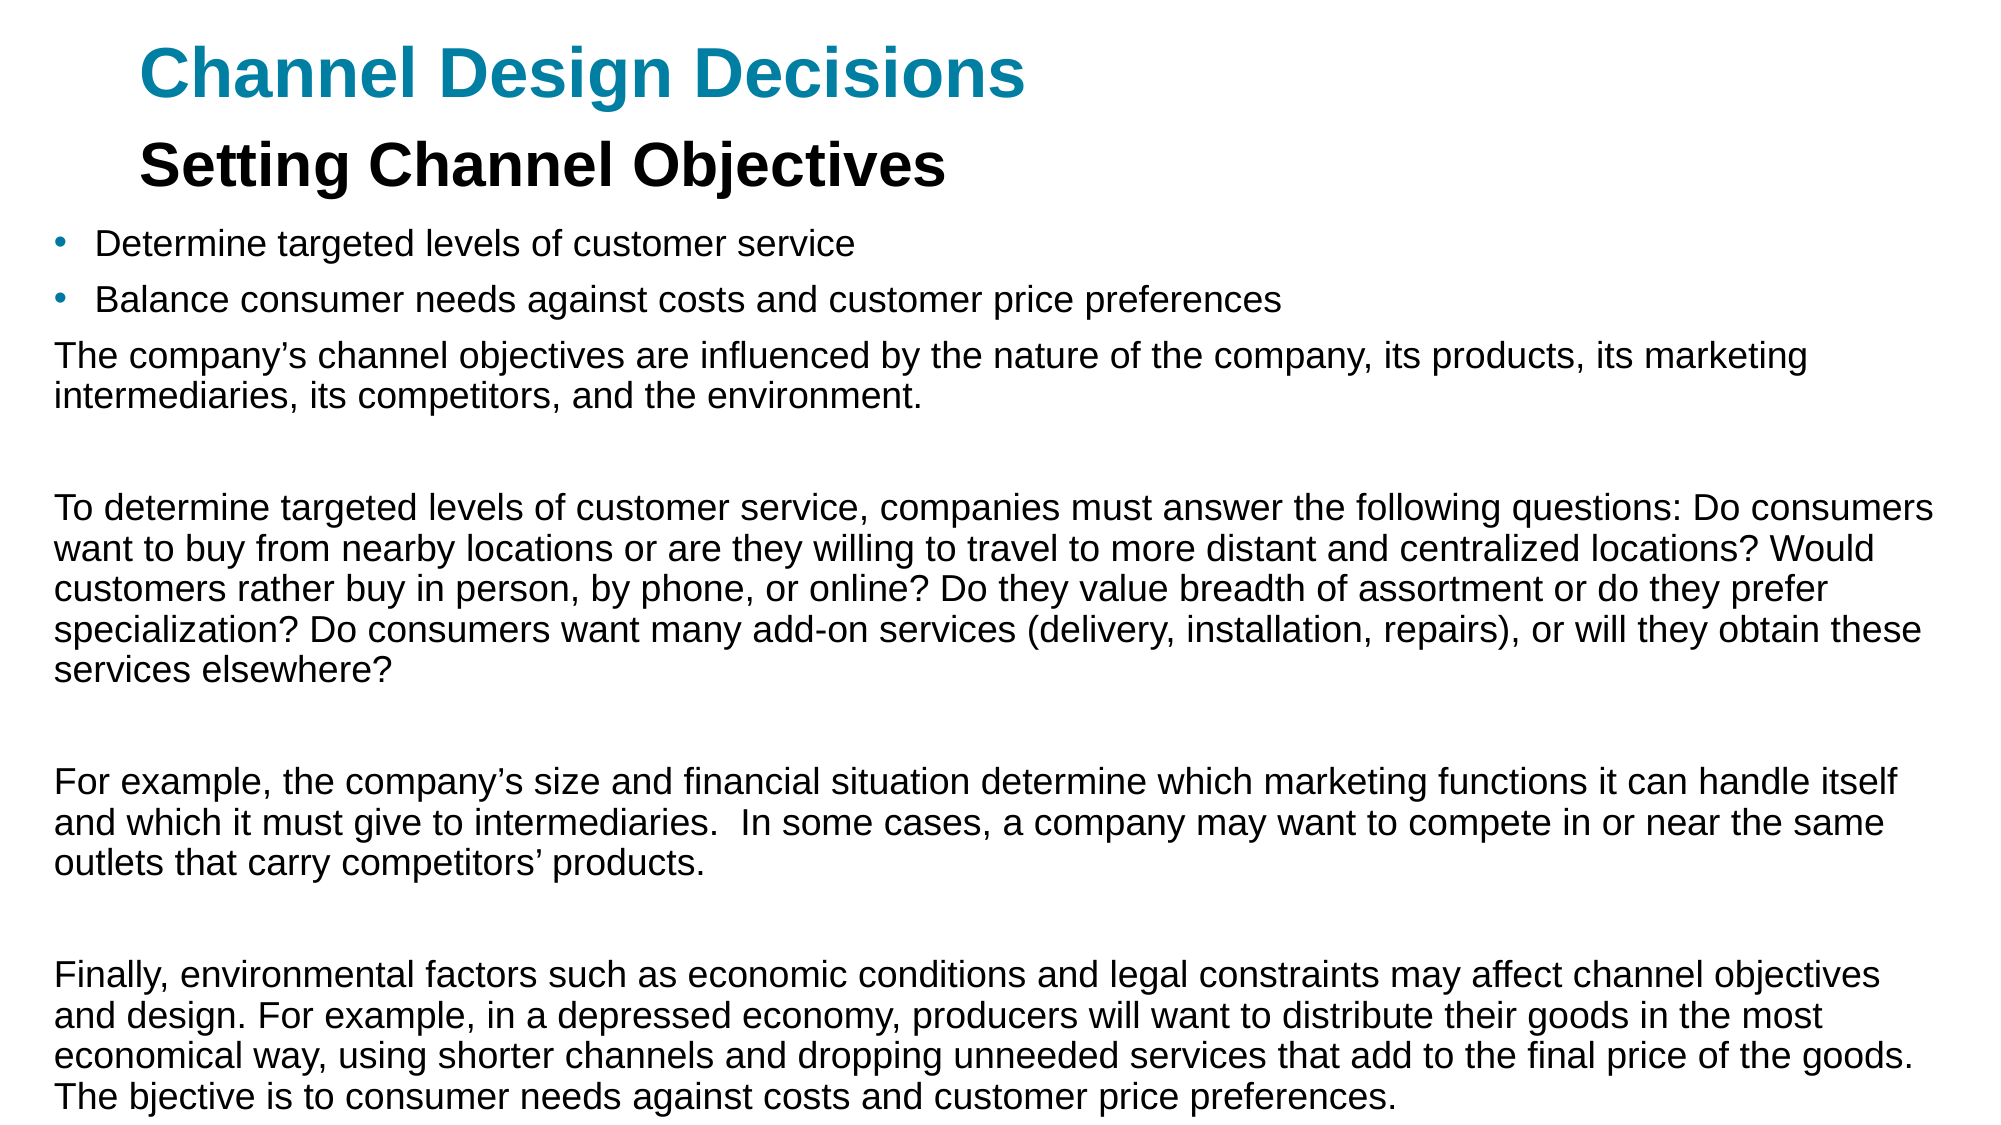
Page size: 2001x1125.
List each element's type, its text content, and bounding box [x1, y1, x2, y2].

title Channel Design Decisions [124, 32, 1896, 118]
list Determine targeted levels of customer service Balance consumer needs against costs and customer price preferences The company’s channel objectives are influenced by the nature of the company, its products, its marketing intermediaries, its competitors, and the environment. To determine targeted levels of customer service, companies must answer the following questions: Do consumers want to buy from nearby locations or are they willing to travel to more distant and centralized locations? Would customers rather buy in person, by phone, or online? Do they value breadth of assortment or do they prefer specialization? Do consumers want many add-on services (delivery, installation, repairs), or will they obtain these services elsewhere? For example, the company’s size and financial situation determine which marketing functions it can handle itself and which it must give to intermediaries. In some cases, a company may want to compete in or near the same outlets that carry competitors’ products. Finally, environmental factors such as economic conditions and legal constraints may affect channel objectives and design. For example, in a depressed economy, producers will want to distribute their goods in the most economical way, using shorter channels and dropping unneeded services that add to the final price of the goods. The bjective is to consumer needs against costs and customer price preferences. [38, 216, 1968, 1125]
list Setting Channel Objectives [124, 124, 1810, 216]
